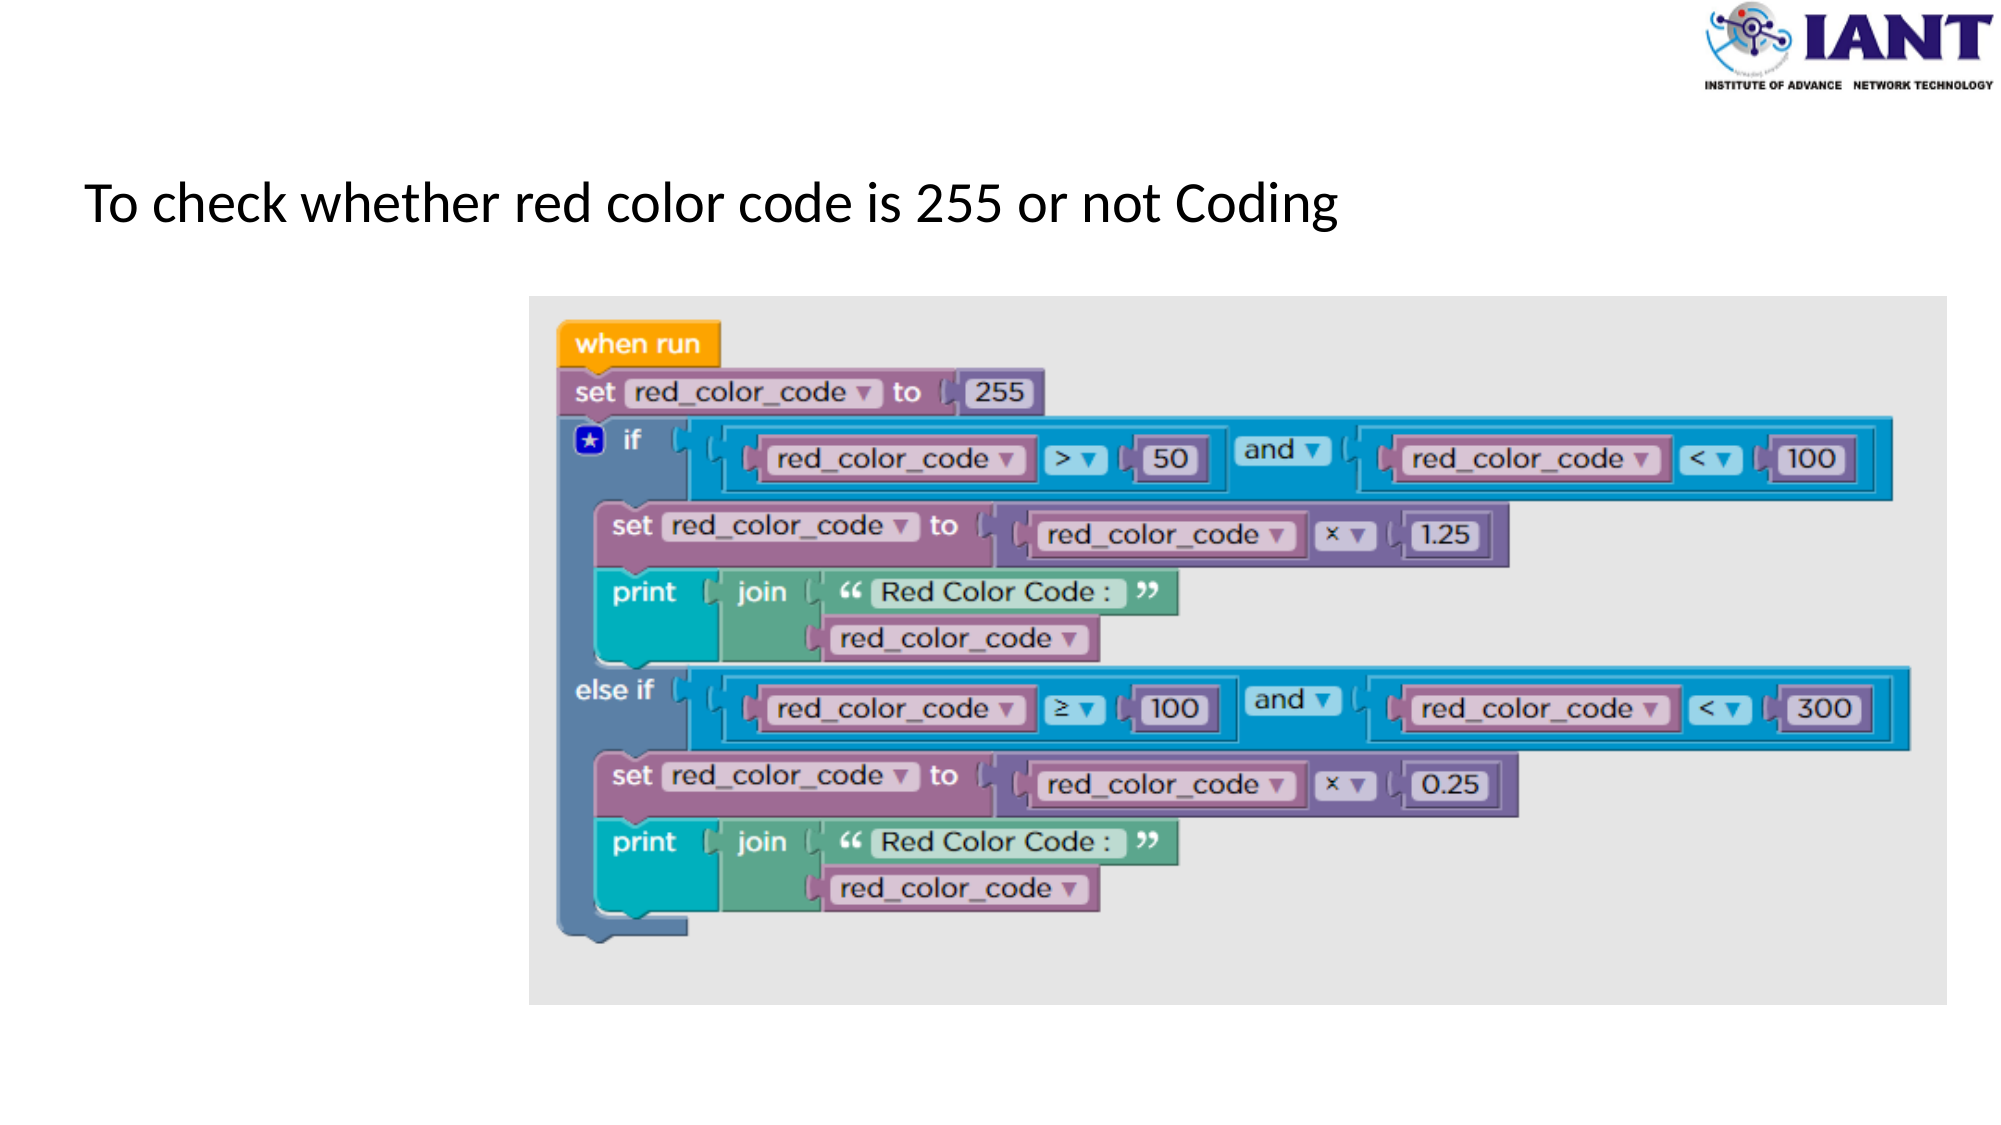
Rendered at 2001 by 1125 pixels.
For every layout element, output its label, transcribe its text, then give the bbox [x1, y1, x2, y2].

picture [529, 296, 1947, 1005]
list To check whether red color code is 255 or not Coding [69, 164, 1795, 1005]
picture [1701, 0, 2000, 96]
